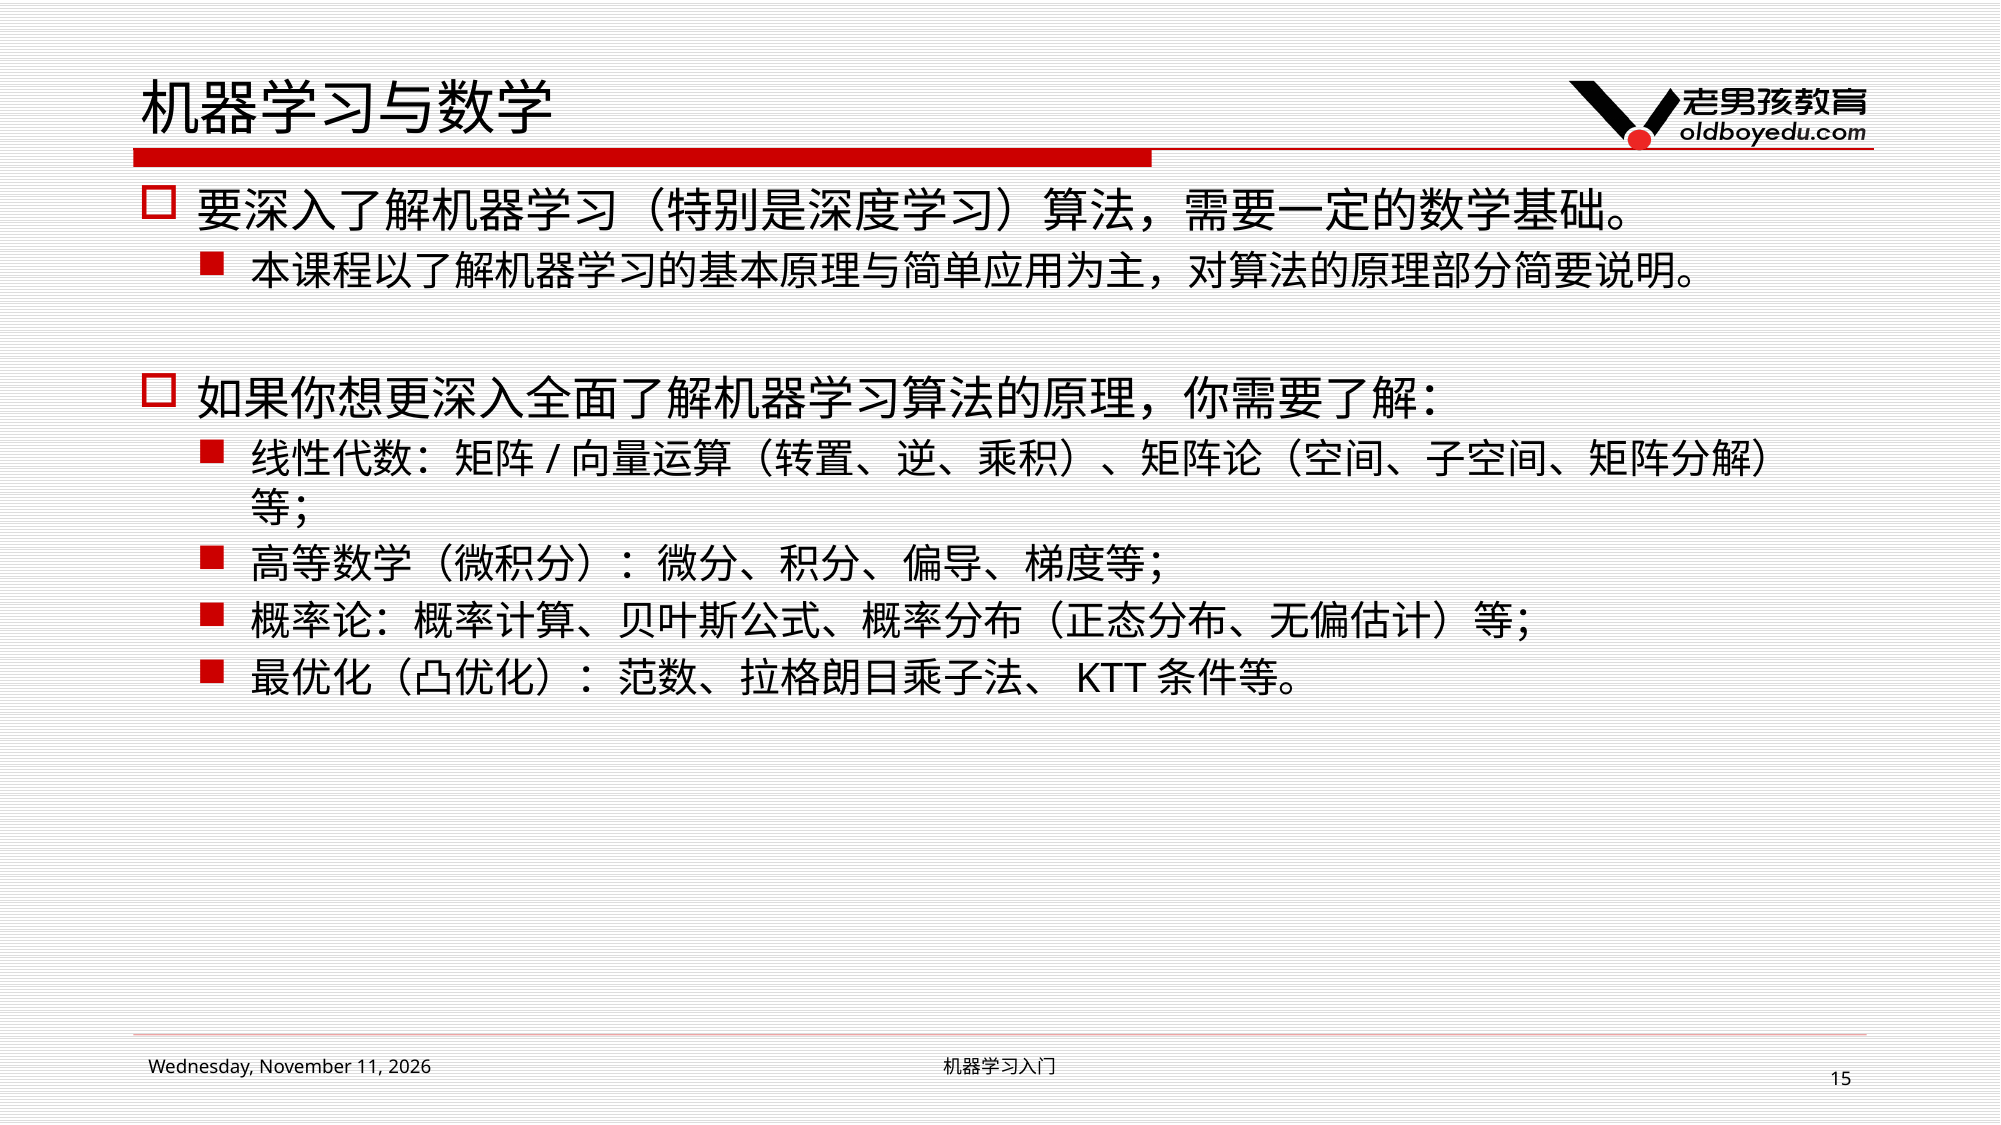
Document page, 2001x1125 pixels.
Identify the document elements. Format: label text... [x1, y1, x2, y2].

slide_number 15 [1433, 1058, 1867, 1103]
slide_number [133, 1046, 567, 1103]
footer 机器学习入门 [683, 1046, 1317, 1103]
title 机器学习与数学 [125, 50, 1876, 149]
list 要深入了解机器学习（特别是深度学习）算法，需要一定的数学基础。 本课程以了解机器学习的基本原理与简单应用为主，对算法的原理部分简要说明。 如果你想更深入全面了解机器学习算法的原理，你需要了解： 线性代数：矩阵/向量运算（转置、逆、乘积）、矩阵论（空间、子空间、矩阵分解）等； 高等数学（微积分）：微分、积分、偏导、梯度等； 概率论：概率计算、贝叶斯公式、概率分布（正态分布、无偏估计）等； 最优化（凸优化）：范数、拉格朗日乘子法、KTT条件等。 [123, 172, 1874, 988]
